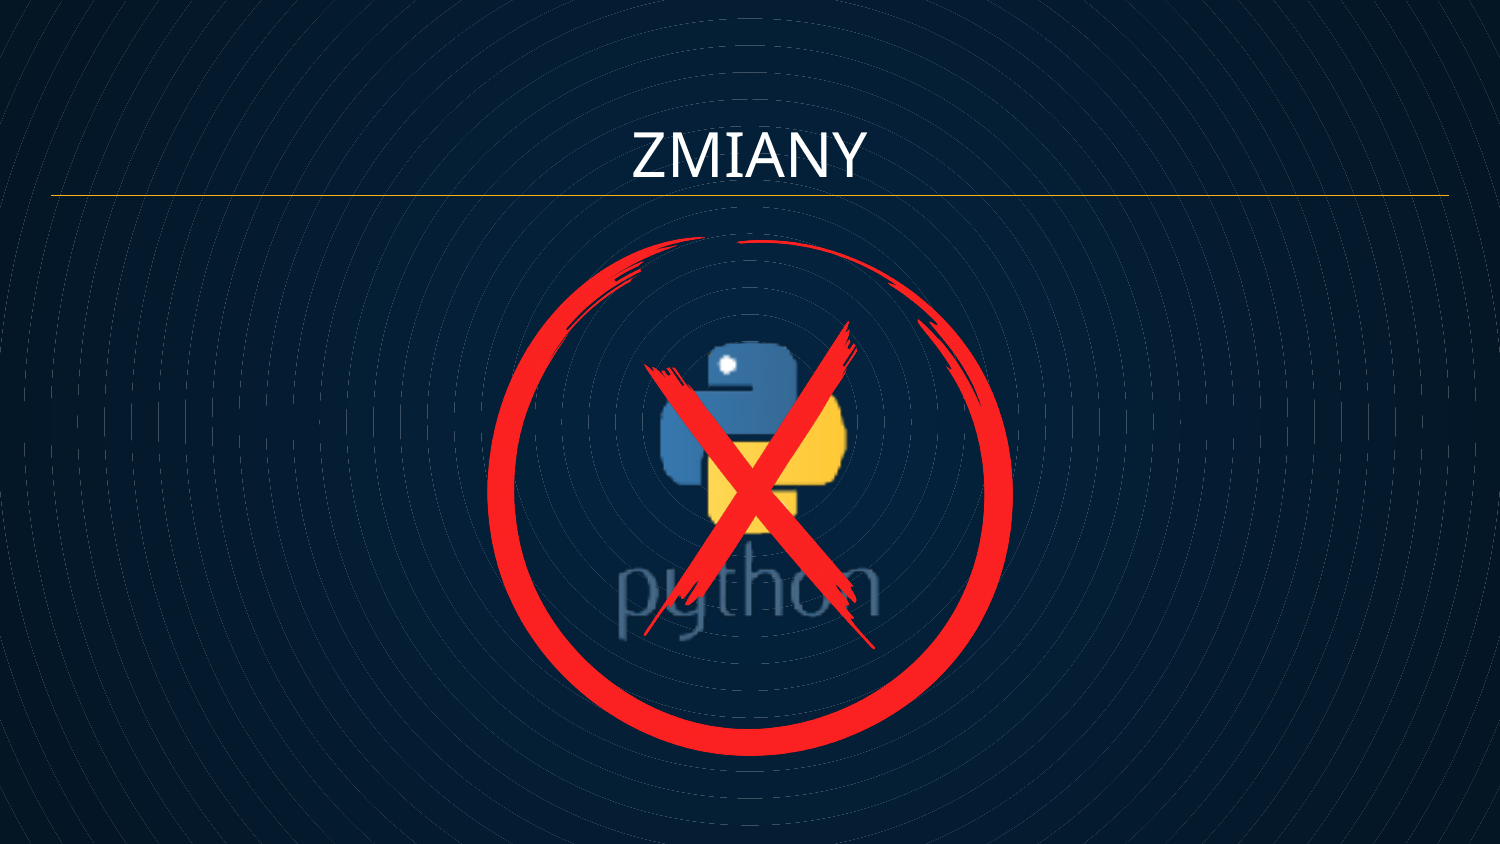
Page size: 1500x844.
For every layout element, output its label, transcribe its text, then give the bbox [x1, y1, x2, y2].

title ZMIANY [51, 105, 1449, 195]
picture [431, 177, 1069, 815]
title ZMIANY [1075, 202, 1449, 206]
